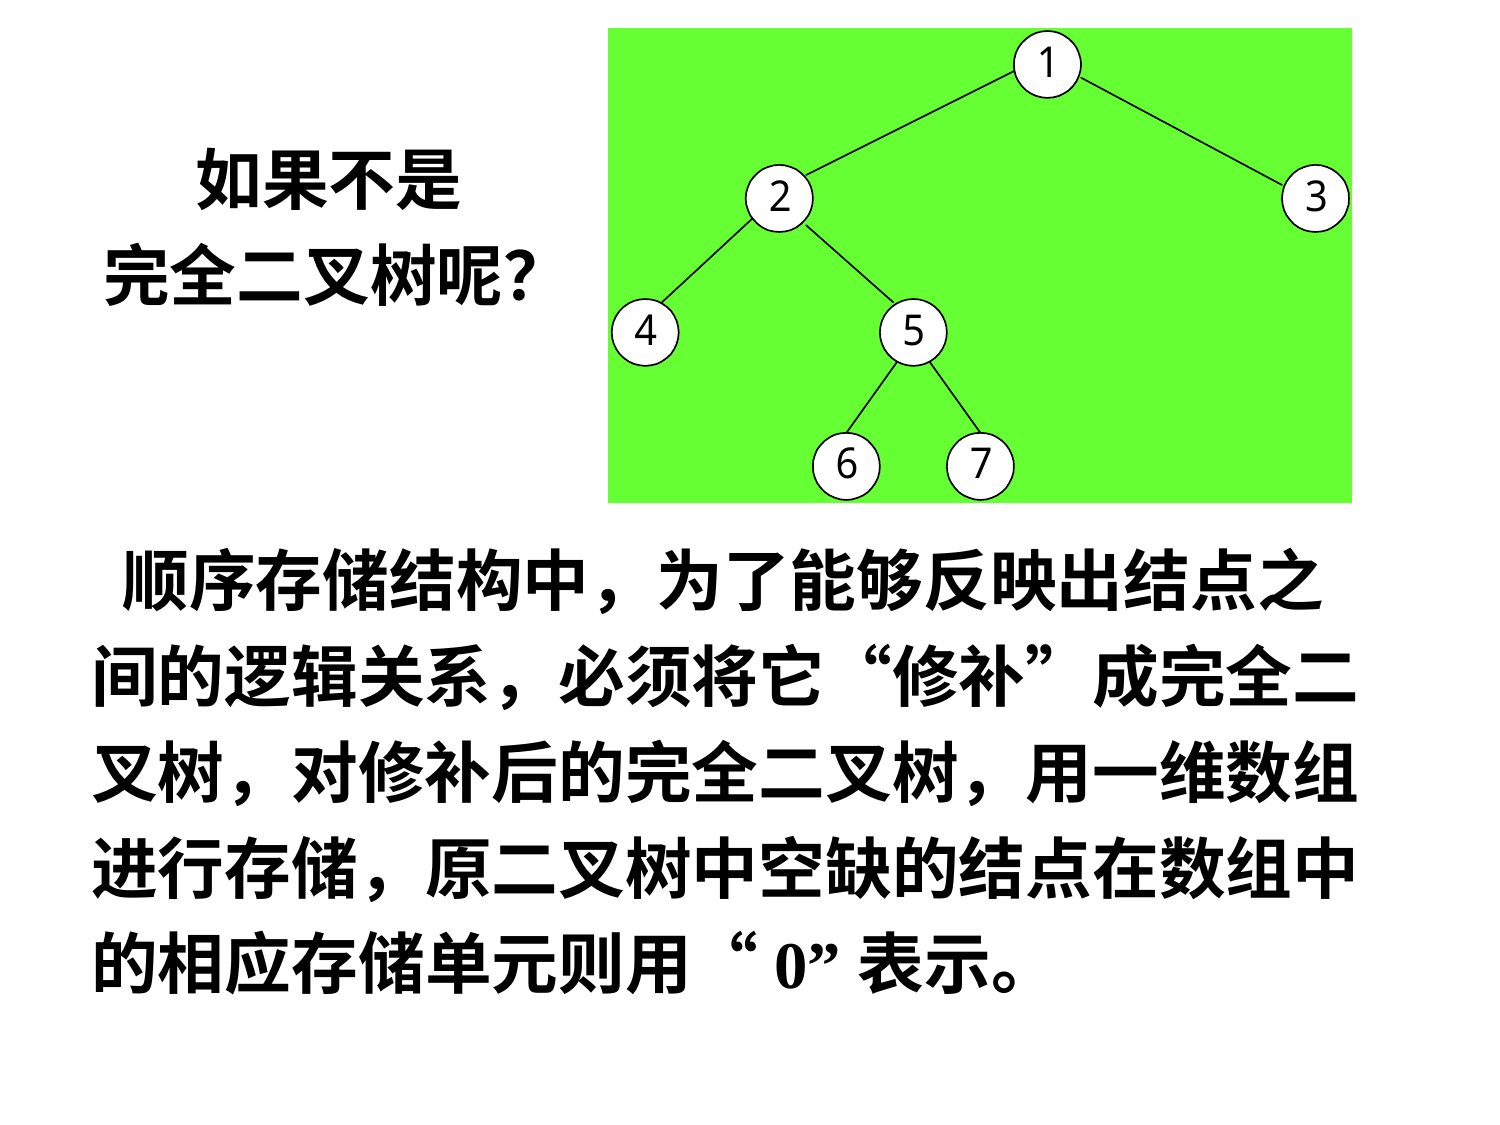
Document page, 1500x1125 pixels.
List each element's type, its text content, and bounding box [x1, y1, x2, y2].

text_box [608, 27, 1353, 504]
text_box 顺序存储结构中，为了能够反映出结点之间的逻辑关系，必须将它“修补”成完全二叉树，对修补后的完全二叉树，用一维数组进行存储，原二叉树中空缺的结点在数组中的相应存储单元则用“0”表示。 [76, 515, 1400, 1010]
text_box 如果不是完全二叉树呢？ [88, 114, 526, 322]
